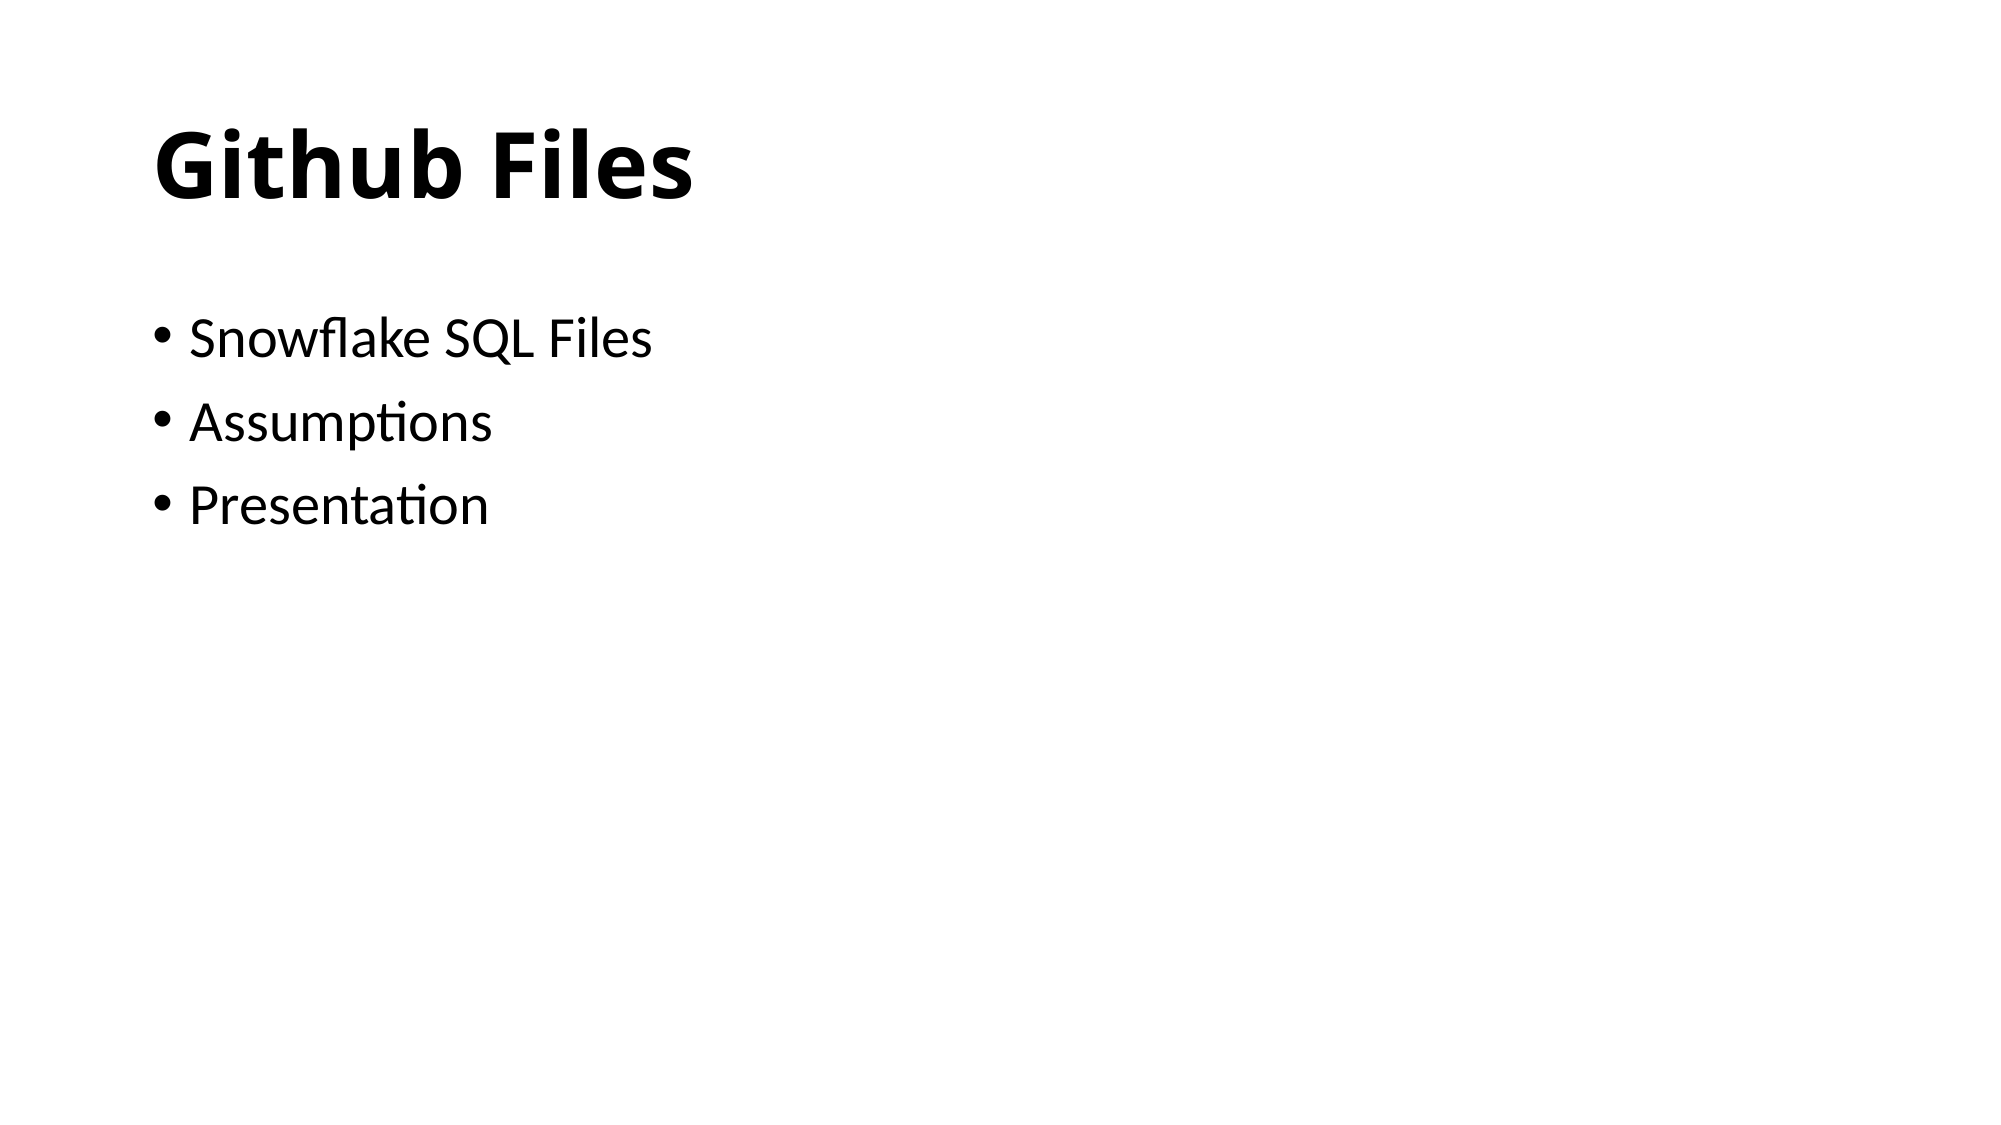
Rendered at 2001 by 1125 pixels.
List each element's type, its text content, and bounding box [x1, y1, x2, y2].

list Snowflake SQL Files Assumptions Presentation [137, 299, 1327, 637]
title Github Files [137, 59, 1863, 278]
